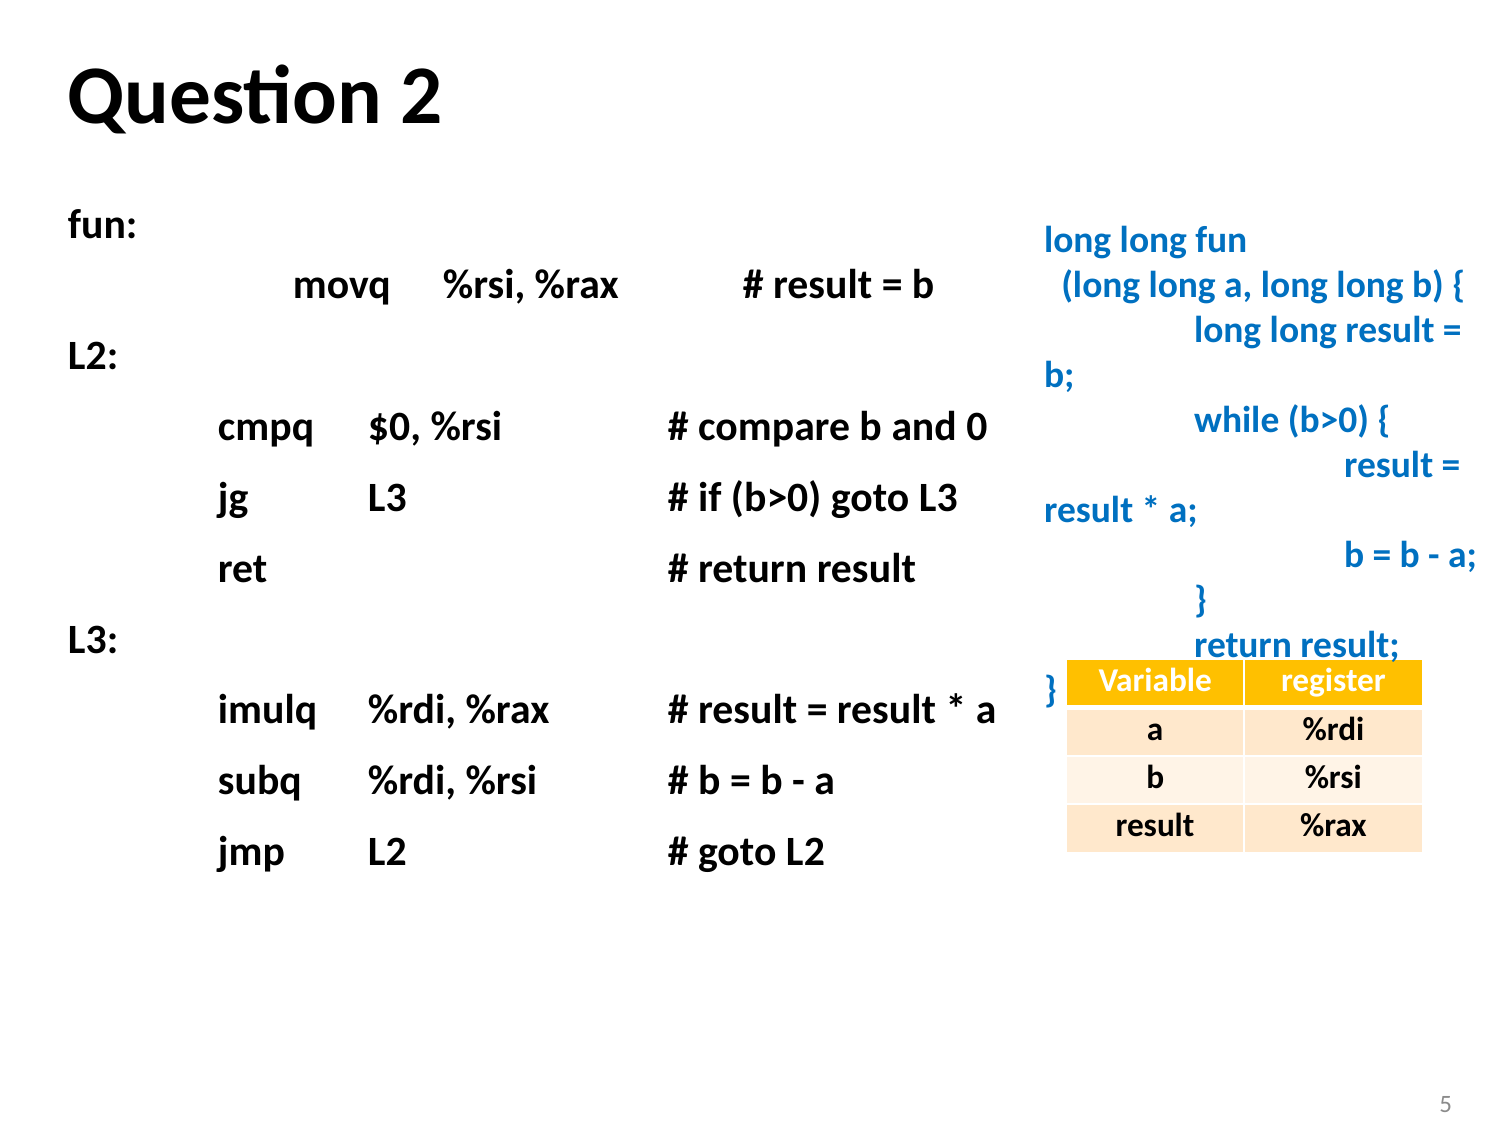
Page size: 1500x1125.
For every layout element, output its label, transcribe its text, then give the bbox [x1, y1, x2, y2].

table_cell b [1067, 757, 1243, 803]
title Question 2 [52, 27, 1447, 166]
table_cell %rax [1245, 805, 1422, 852]
text_box long long fun (long long a, long long b) { long long result = b; while (b>0) { result = result * a; b = b - a; } return result; } [954, 207, 1495, 717]
table_cell %rsi [1245, 757, 1422, 803]
list fun: movq %rsi, %rax # result = b L2: cmpq $0, %rsi # compare b and 0 jg L3 # if (b>0) goto L3 ret # return result L3: imulq %rdi, %rax # result = result * a subq %rdi, %rsi # b = b - a jmp L2 # goto L2 [52, 189, 1447, 1064]
table_cell %rdi [1245, 717, 1422, 755]
table_cell result [1067, 805, 1243, 852]
slide_number 5 [1390, 1079, 1468, 1125]
table_cell a [1067, 717, 1243, 755]
